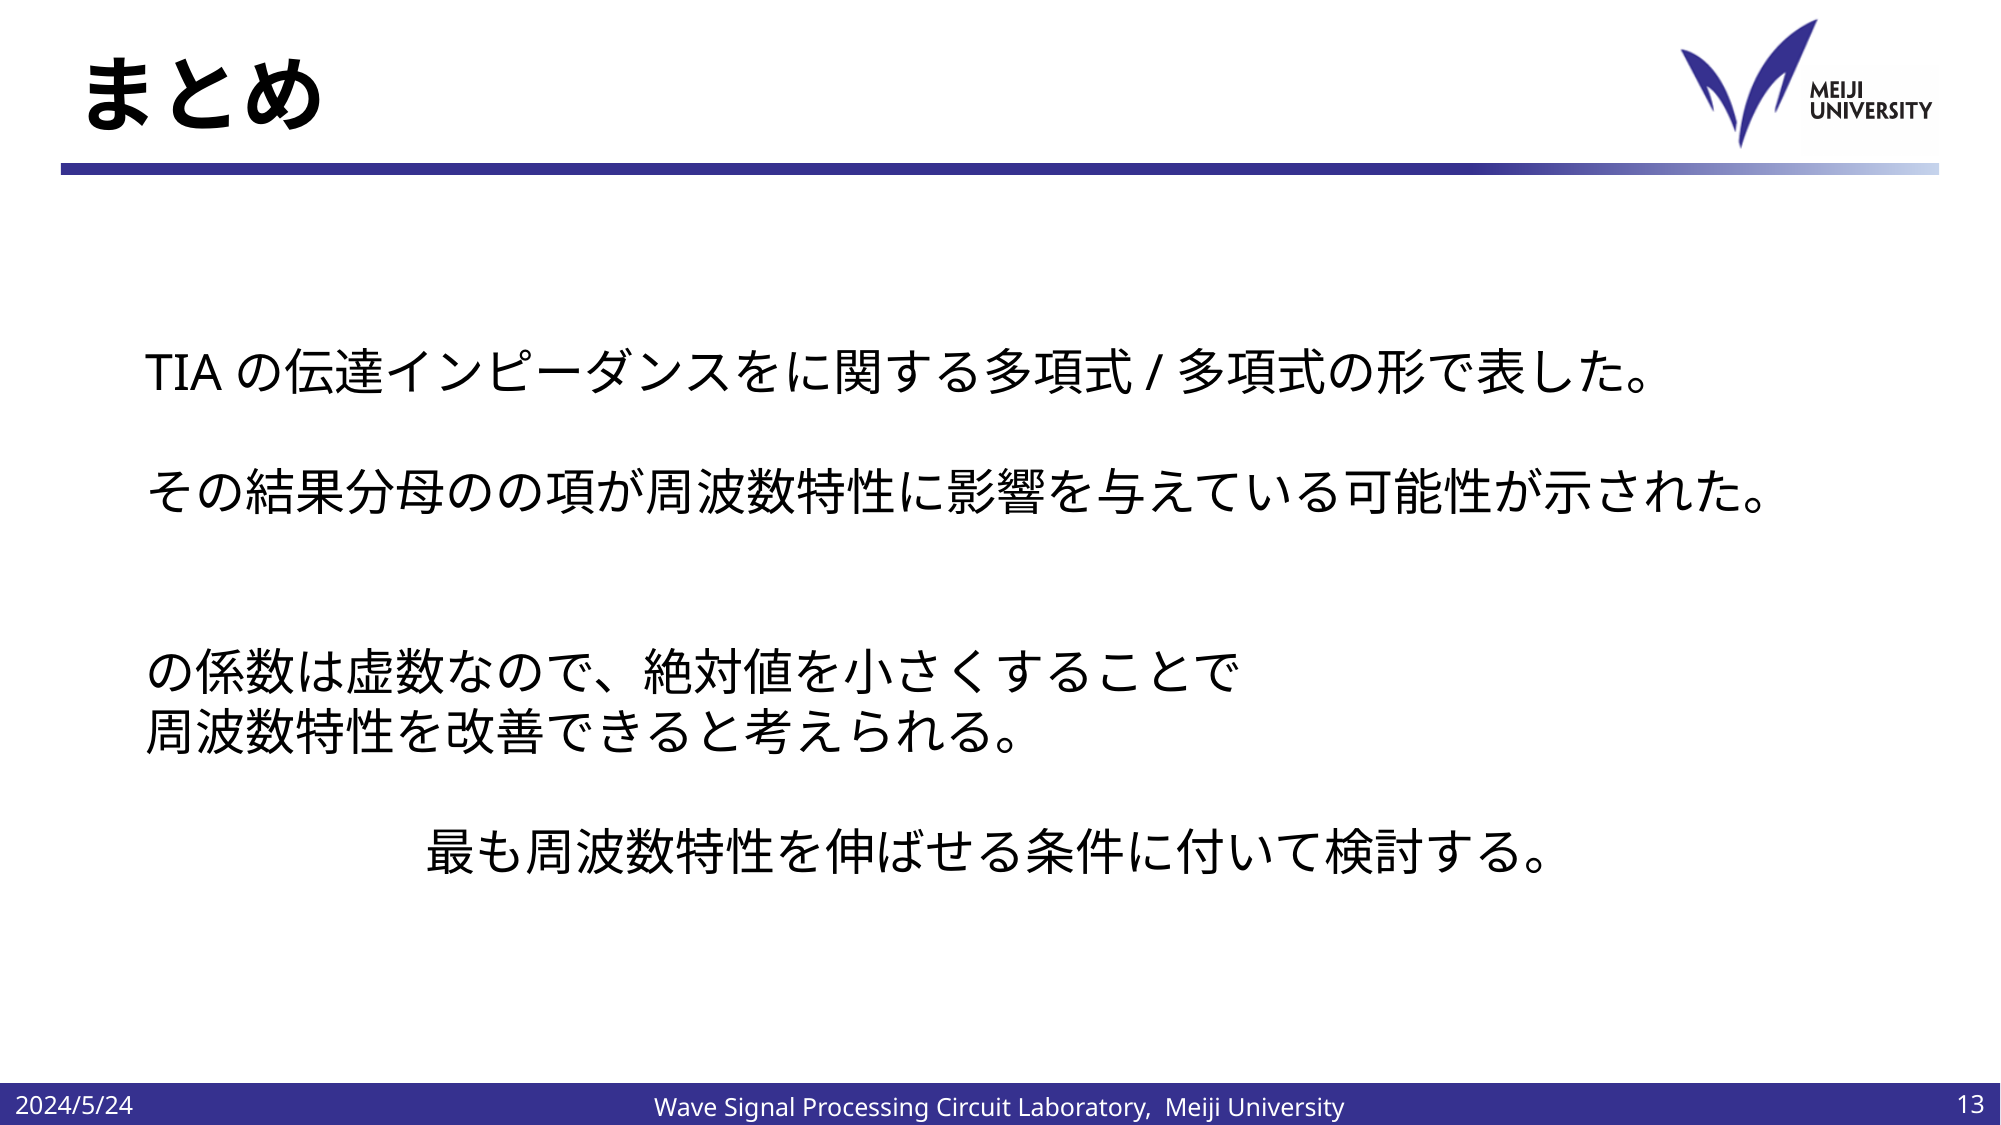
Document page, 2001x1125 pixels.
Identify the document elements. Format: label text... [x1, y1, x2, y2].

title まとめ [60, 34, 1786, 164]
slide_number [0, 1074, 450, 1125]
picture [1675, 16, 1939, 156]
footer Wave Signal Processing Circuit Laboratory, Meiji University [588, 1078, 1412, 1125]
slide_number 13 [1550, 1075, 2000, 1125]
